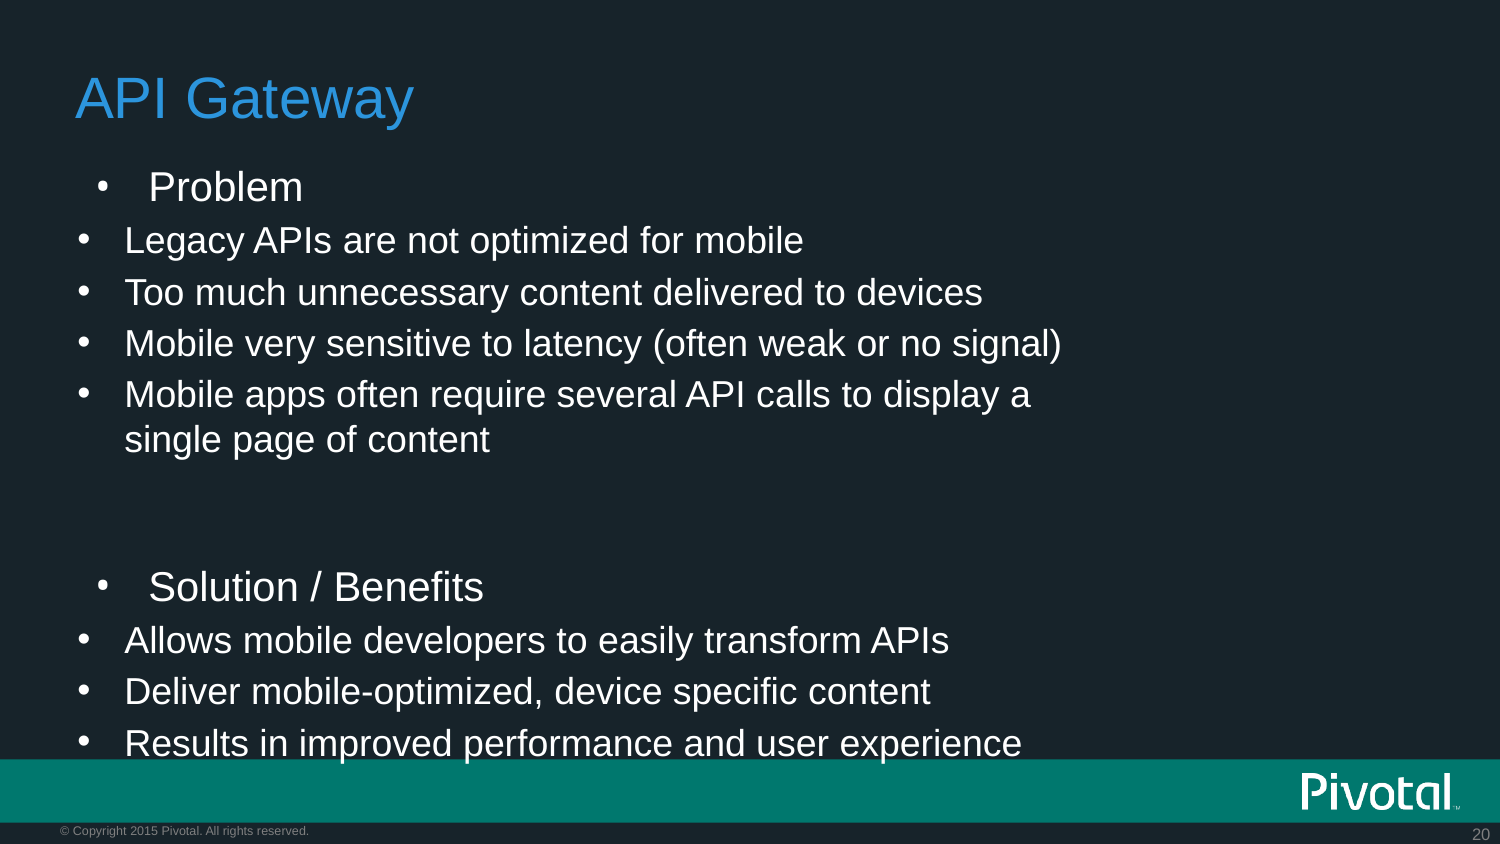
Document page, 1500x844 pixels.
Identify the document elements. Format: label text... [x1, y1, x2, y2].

title API Gateway [60, 53, 1440, 129]
list Problem Legacy APIs are not optimized for mobile Too much unnecessary content delivered to devices Mobile very sensitive to latency (often weak or no signal) Mobile apps often require several API calls to display a single page of content Solution / Benefits Allows mobile developers to easily transform APIs Deliver mobile-optimized, device specific content Results in improved performance and user experience [62, 145, 1144, 533]
picture [1302, 773, 1460, 810]
